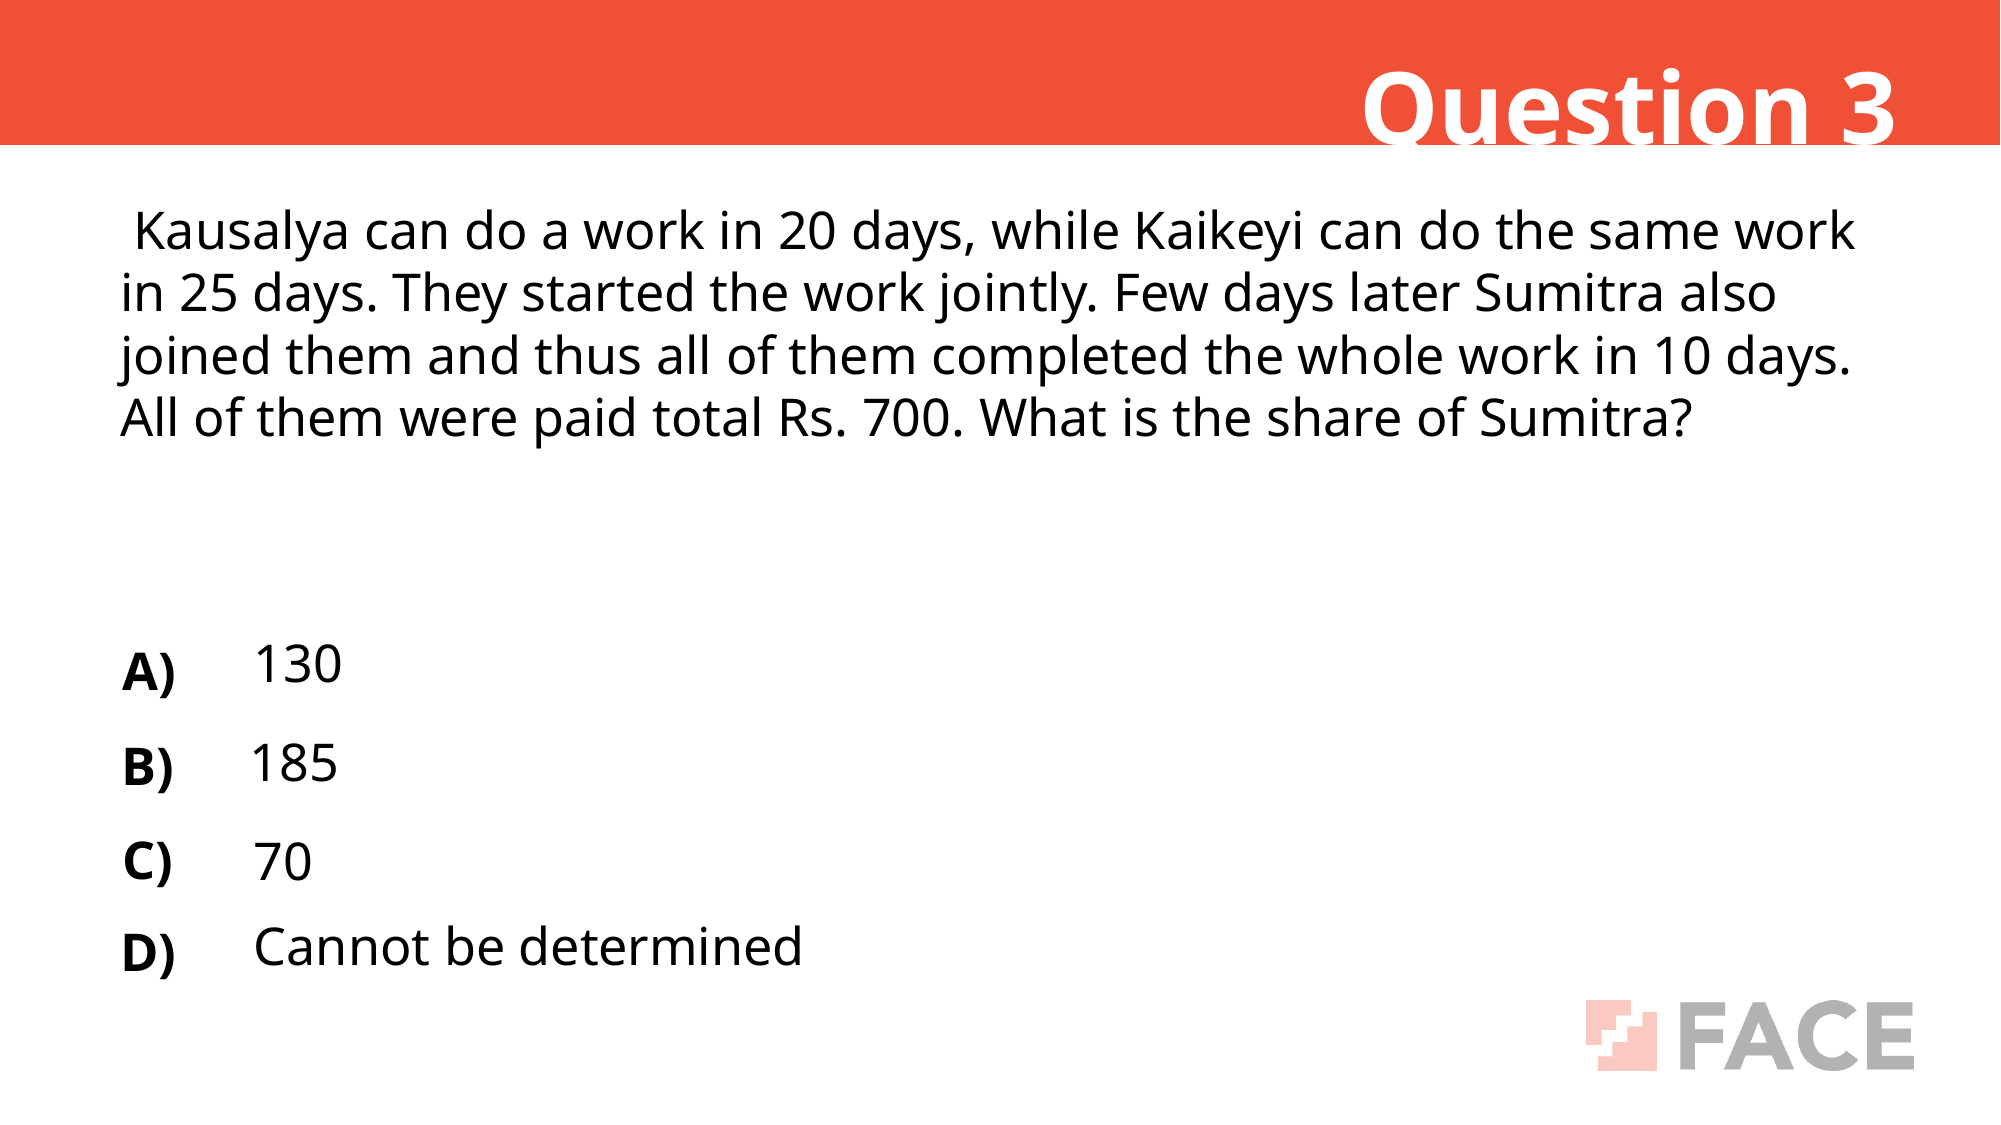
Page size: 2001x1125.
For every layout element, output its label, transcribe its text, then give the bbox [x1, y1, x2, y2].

text_box B) [106, 694, 221, 803]
text_box 70 [238, 820, 1896, 899]
text_box D) [105, 881, 220, 990]
text_box 130 [238, 623, 1896, 701]
text_box [0, 0, 2000, 147]
text_box 185 [234, 721, 1892, 800]
text_box C) [107, 788, 223, 898]
text_box Question 3 [638, 37, 1914, 173]
text_box A) [107, 600, 223, 709]
text_box Cannot be determined [238, 906, 1896, 984]
text_box Kausalya can do a work in 20 days, while Kaikeyi can do the same work in 25 days. They started the work jointly. Few days later Sumitra also joined them and thus all of them completed the whole work in 10 days. All of them were paid total Rs. 700. What is the share of Sumitra? [105, 189, 1895, 455]
picture [1586, 1000, 1914, 1072]
